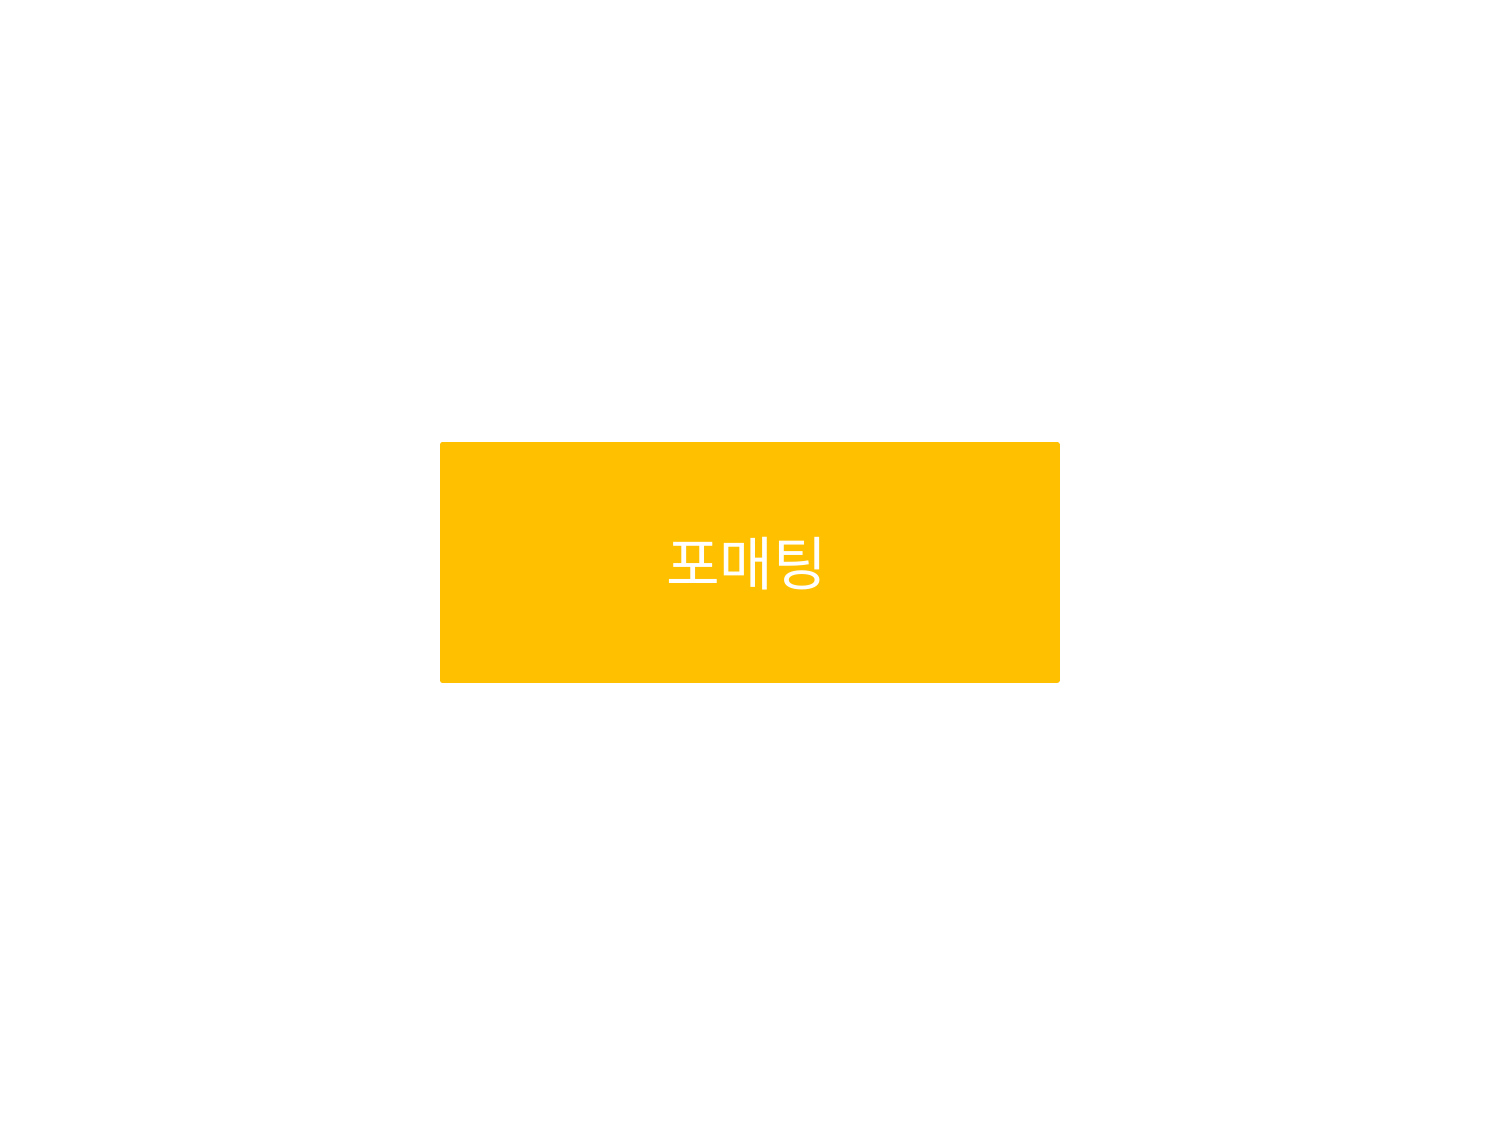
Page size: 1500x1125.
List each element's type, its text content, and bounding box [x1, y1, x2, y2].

title 포매팅 [421, 519, 1072, 606]
